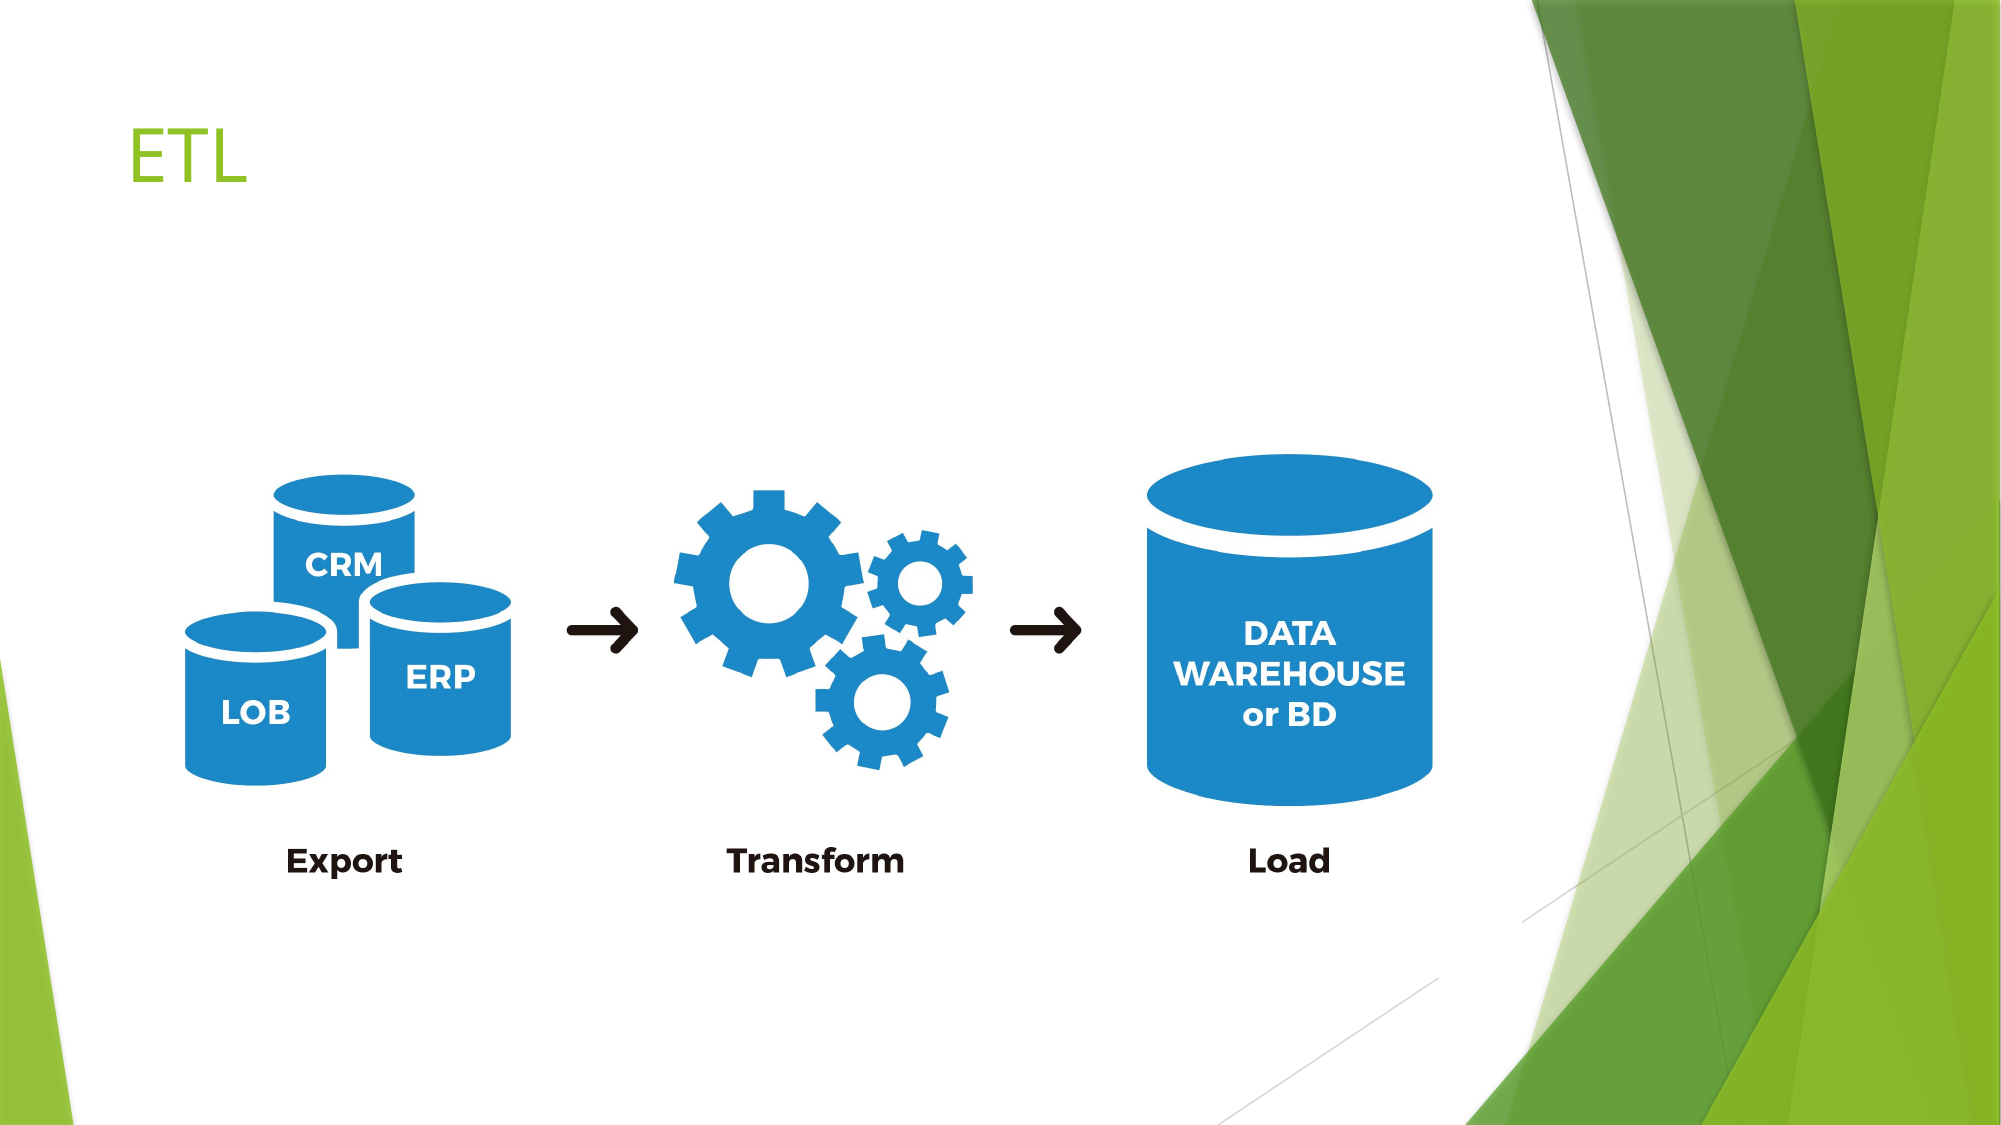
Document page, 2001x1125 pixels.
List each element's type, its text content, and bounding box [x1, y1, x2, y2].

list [110, 367, 1522, 978]
title ETL [111, 99, 1522, 317]
